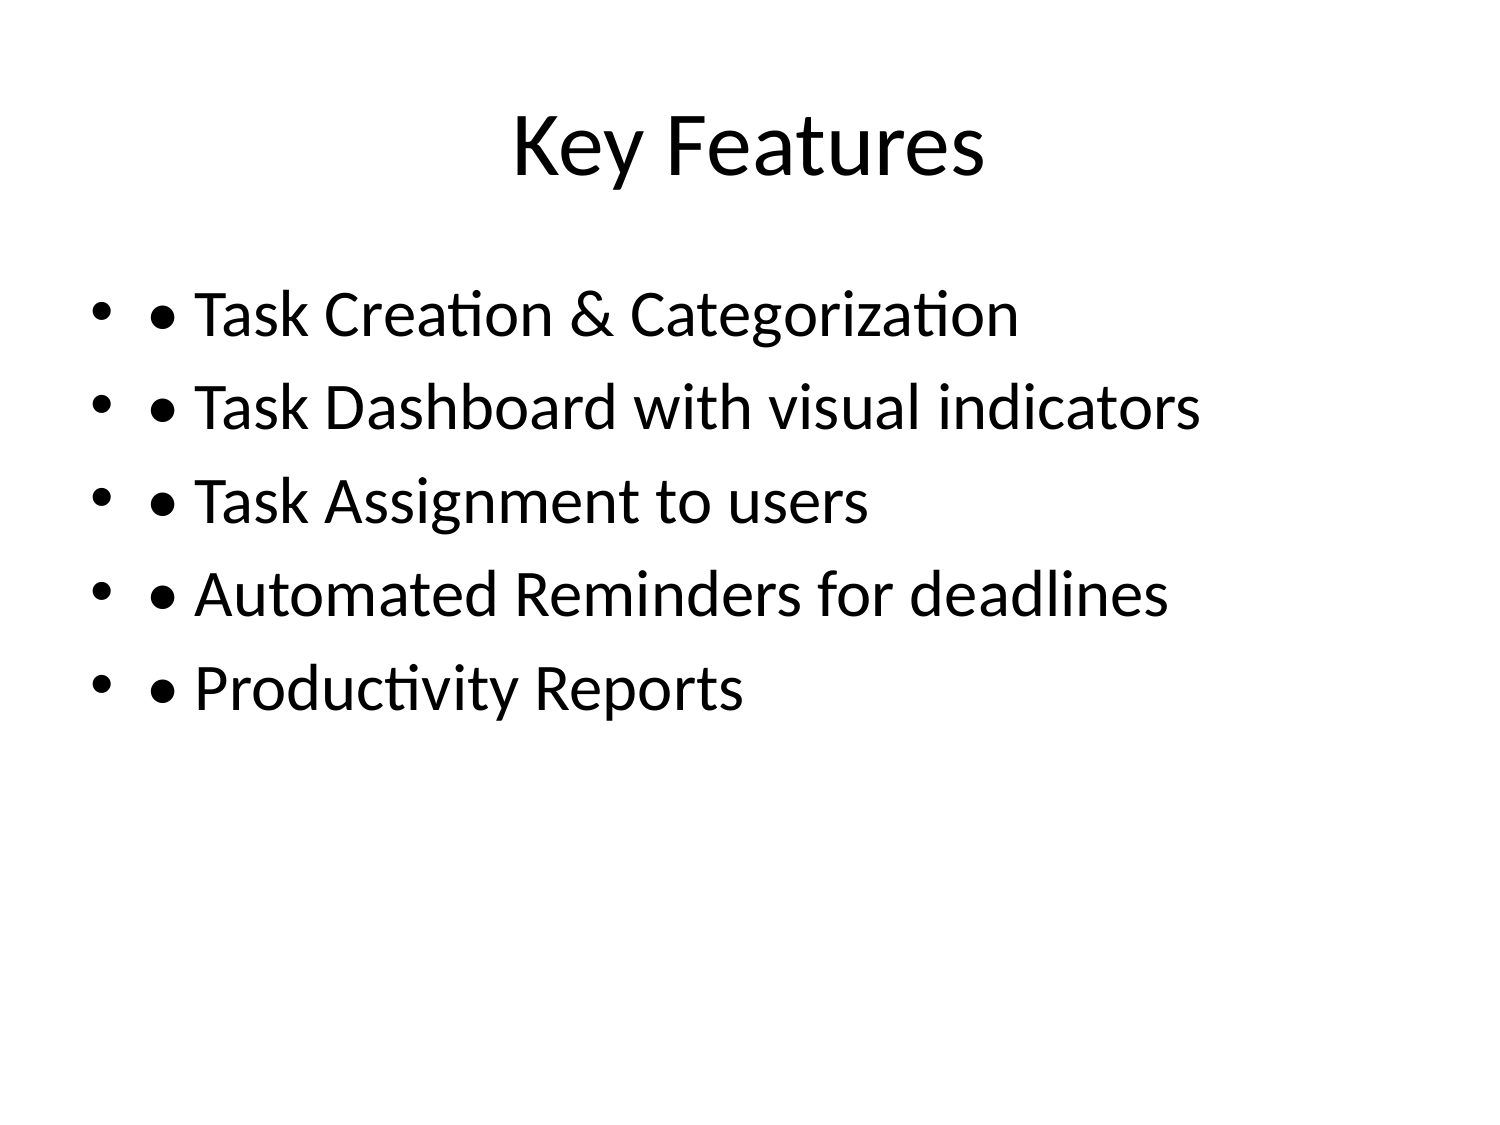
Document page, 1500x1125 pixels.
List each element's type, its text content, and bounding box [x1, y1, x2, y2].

title Key Features [75, 45, 1425, 233]
list • Task Creation & Categorization • Task Dashboard with visual indicators • Task Assignment to users • Automated Reminders for deadlines • Productivity Reports [75, 262, 1425, 1005]
